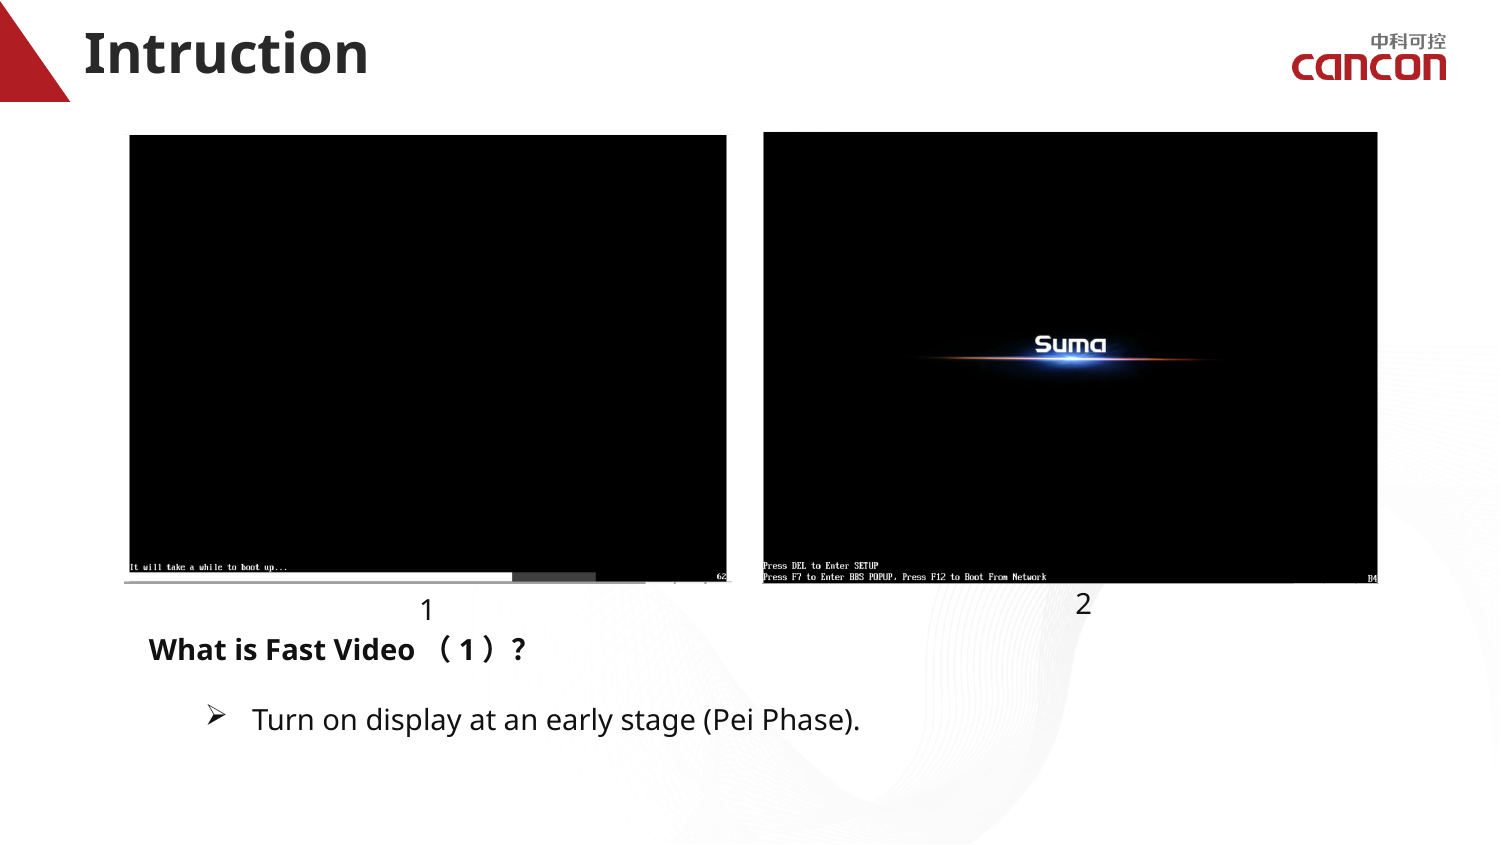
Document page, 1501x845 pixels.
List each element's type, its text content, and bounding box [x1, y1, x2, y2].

title Intruction [73, 12, 1280, 93]
text_box 1 [404, 585, 451, 634]
text_box What is Fast Video（1）？ Turn on display at an early stage (Pei Phase). [134, 624, 1479, 814]
text_box 2 [1060, 584, 1108, 628]
picture [0, 0, 1501, 844]
